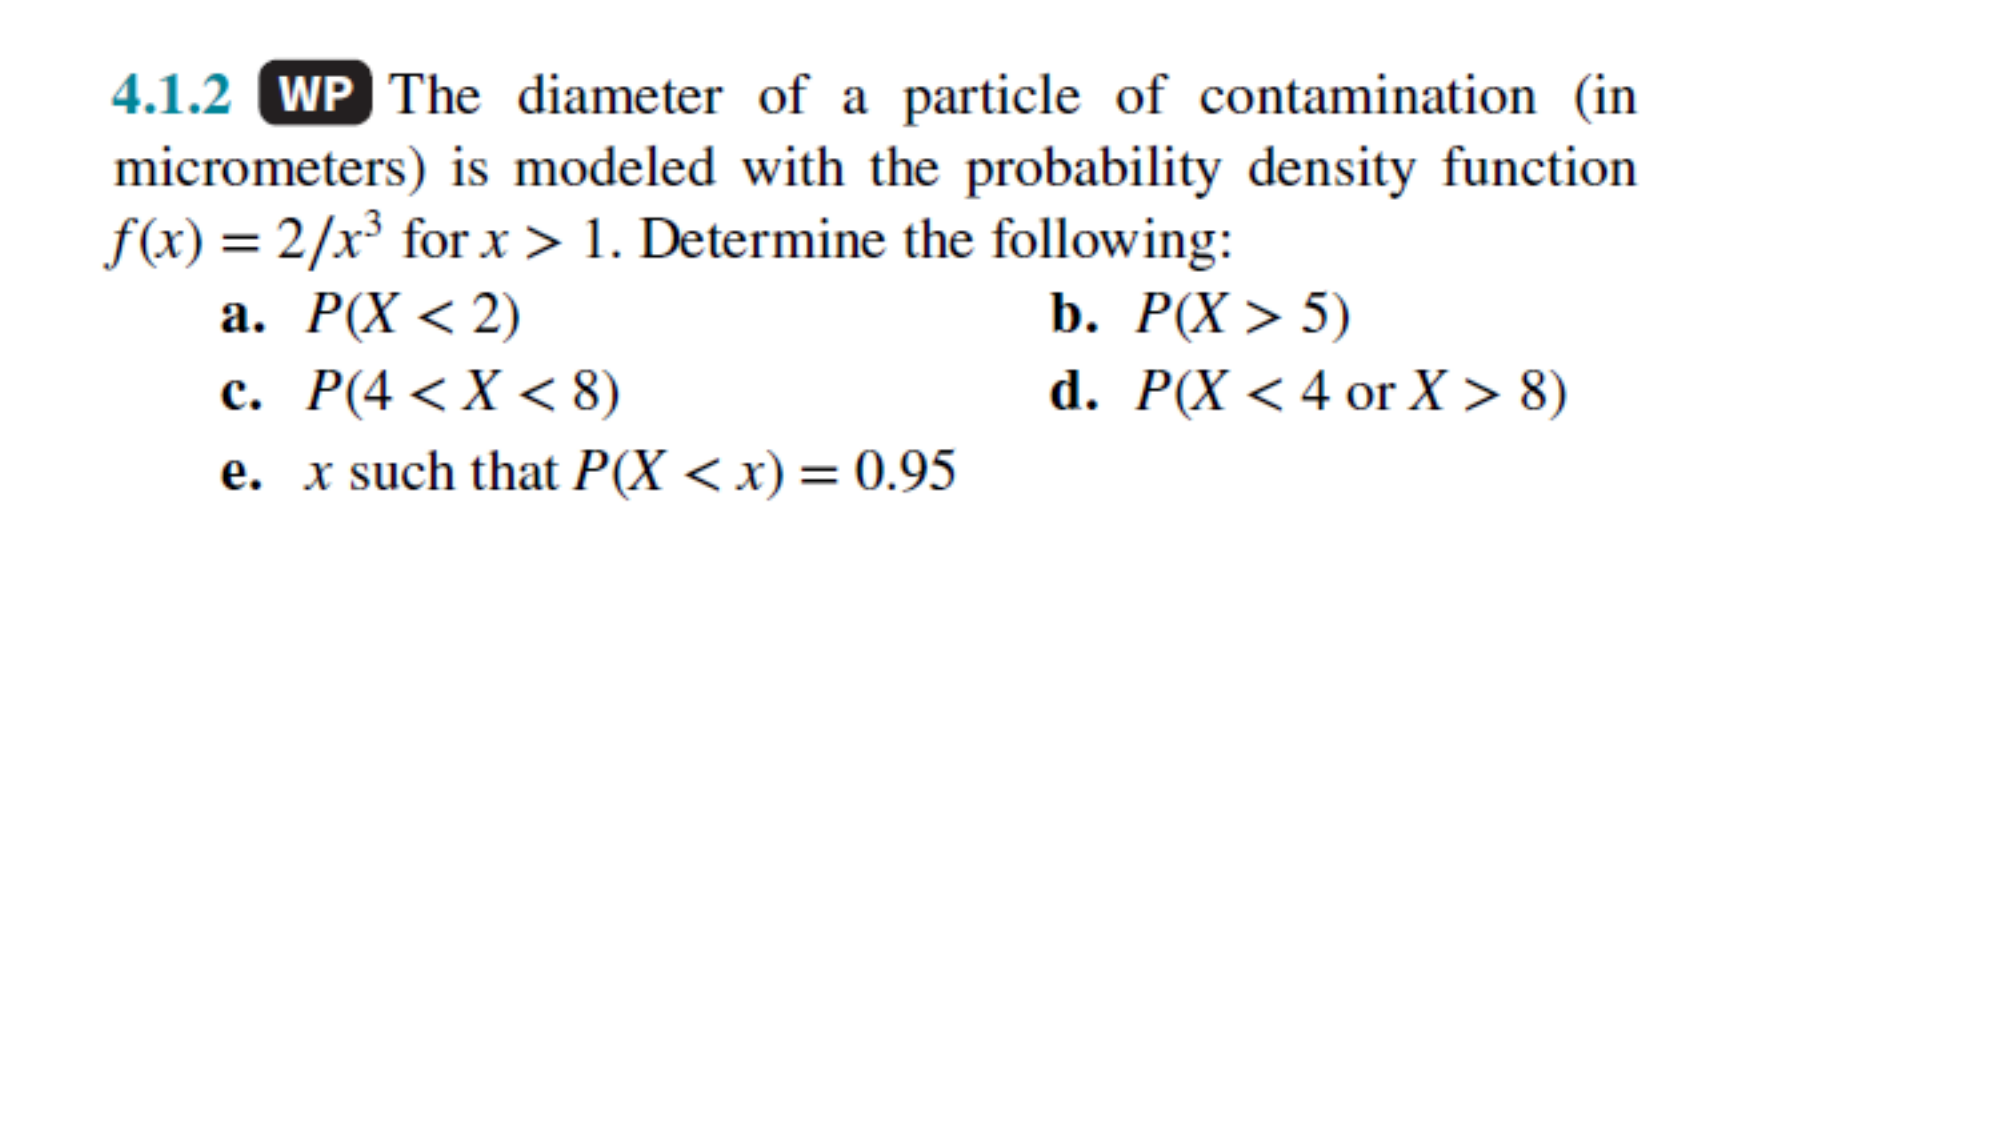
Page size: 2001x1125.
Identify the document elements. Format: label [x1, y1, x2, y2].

picture [88, 37, 1677, 520]
